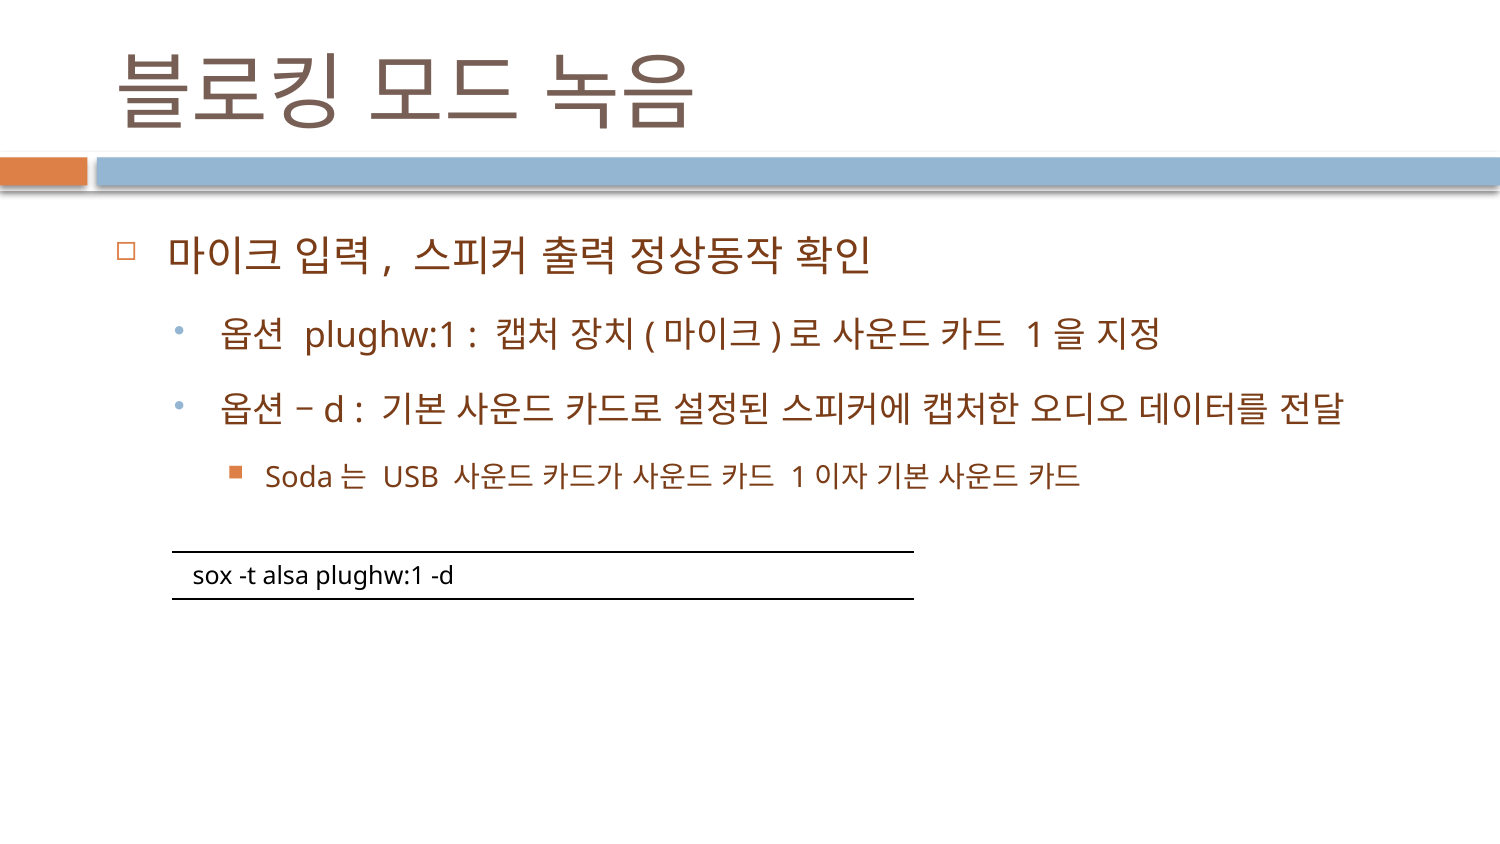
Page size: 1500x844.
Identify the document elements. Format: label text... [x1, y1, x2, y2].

list 마이크 입력, 스피커 출력 정상동작 확인 옵션 plughw:1 : 캡처 장치(마이크)로 사운드 카드 1을 지정 옵션 –d : 기본 사운드 카드로 설정된 스피커에 캡처한 오디오 데이터를 전달 Soda는 USB 사운드 카드가 사운드 카드 1이자 기본 사운드 카드 [100, 196, 1500, 750]
table_header sox -t alsa plughw:1 -d [172, 553, 914, 598]
title 블로킹 모드 녹음 [100, 28, 1438, 150]
